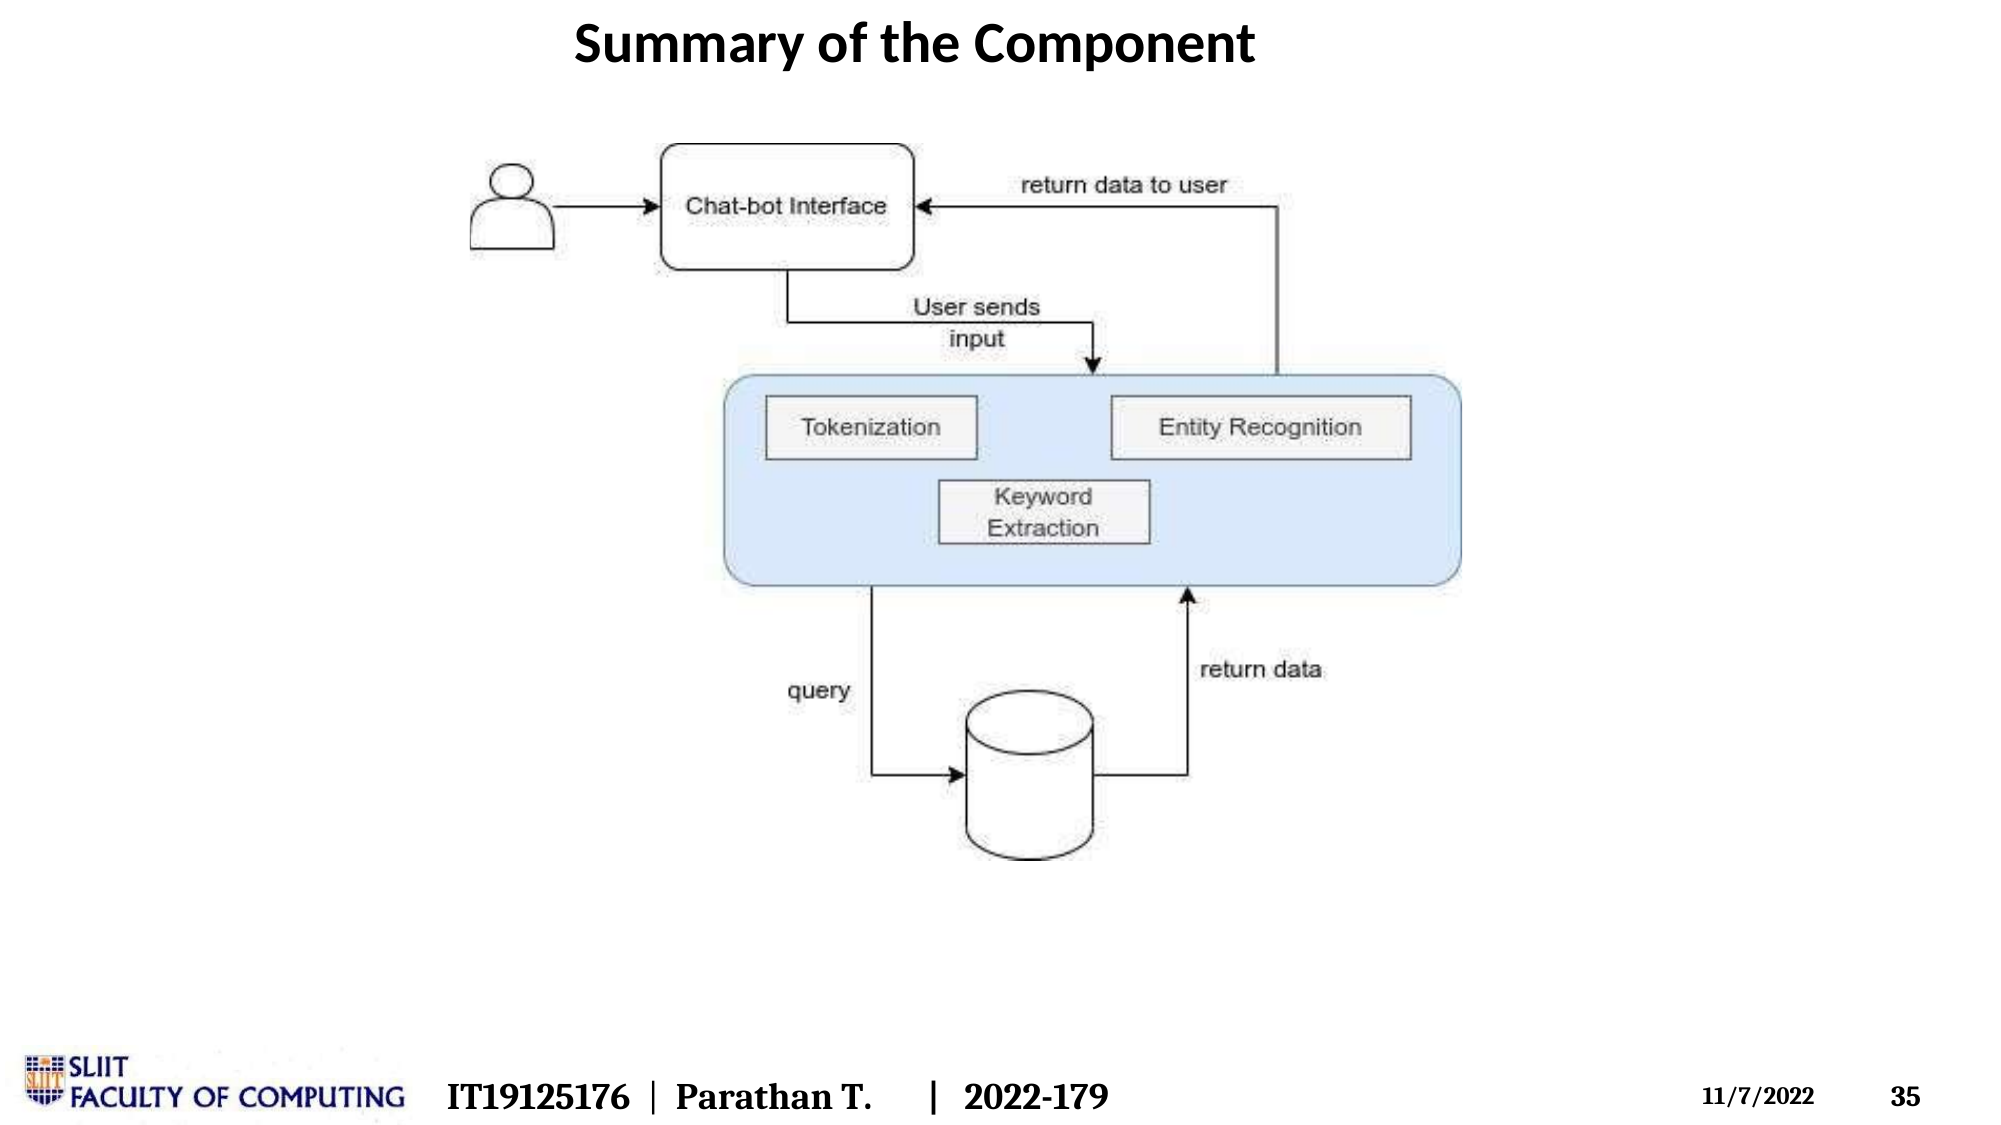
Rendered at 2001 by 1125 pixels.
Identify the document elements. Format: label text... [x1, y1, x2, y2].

text_box [469, 143, 1463, 861]
title Summary of the Component [572, 2, 1263, 143]
text_box IT19125176 | Parathan T. | 2022-179 [444, 1071, 1133, 1117]
slide_number 33 [1884, 1076, 1932, 1125]
picture [5, 1045, 413, 1124]
footer 11/7/2022 [1700, 1078, 1834, 1125]
